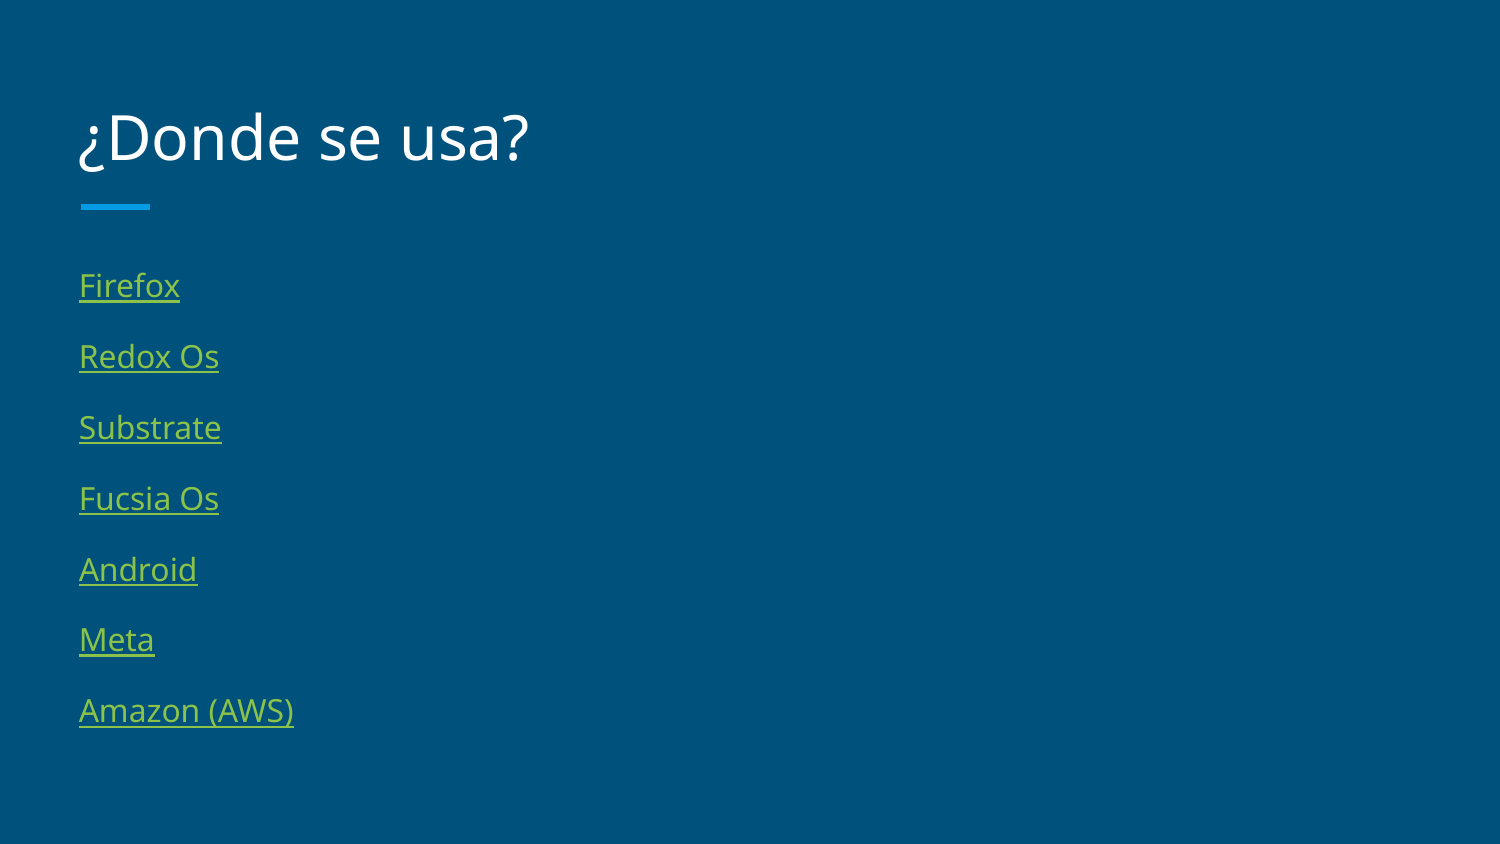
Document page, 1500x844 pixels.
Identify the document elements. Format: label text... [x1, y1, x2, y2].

title ¿Donde se usa? [63, 75, 1437, 188]
list Firefox Redox Os Substrate Fucsia Os Android Meta Amazon (AWS) [63, 244, 1437, 750]
